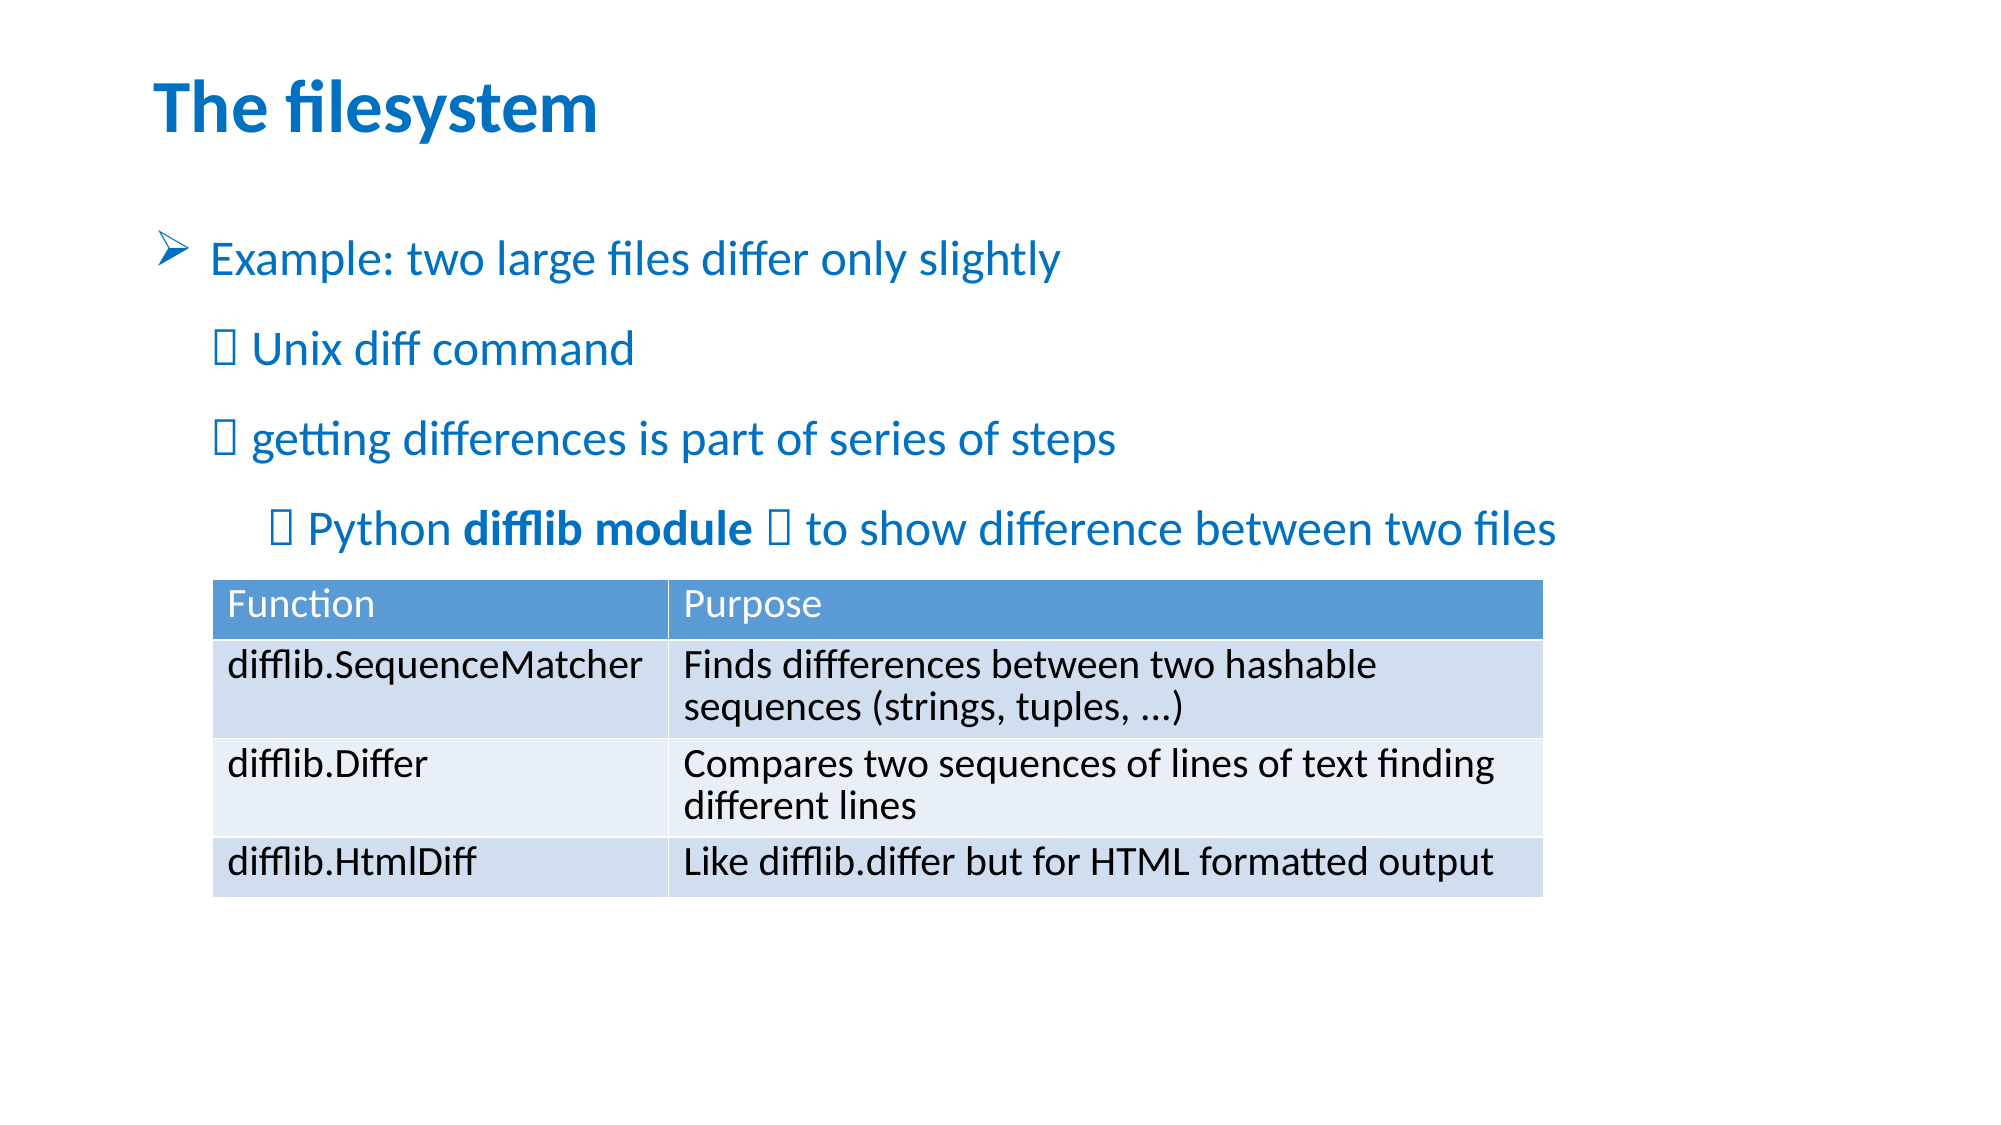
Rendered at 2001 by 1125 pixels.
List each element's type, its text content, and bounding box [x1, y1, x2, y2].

list Example: two large files differ only slightly  Unix diff command  getting differences is part of series of steps  Python difflib module  to show difference between two files [138, 187, 1864, 902]
table_header Purpose [669, 580, 1543, 639]
table_cell Compares two sequences of lines of text finding different lines [669, 739, 1543, 836]
table_cell difflib.Differ [213, 739, 668, 836]
table_cell difflib.SequenceMatcher [213, 641, 668, 738]
table_header Function [213, 580, 668, 639]
table_cell Finds diffferences between two hashable sequences (strings, tuples, ...) [669, 641, 1543, 738]
title The filesystem [138, 0, 1864, 187]
table_cell difflib.HtmlDiff [213, 838, 668, 897]
table_cell Like difflib.differ but for HTML formatted output [669, 838, 1543, 897]
